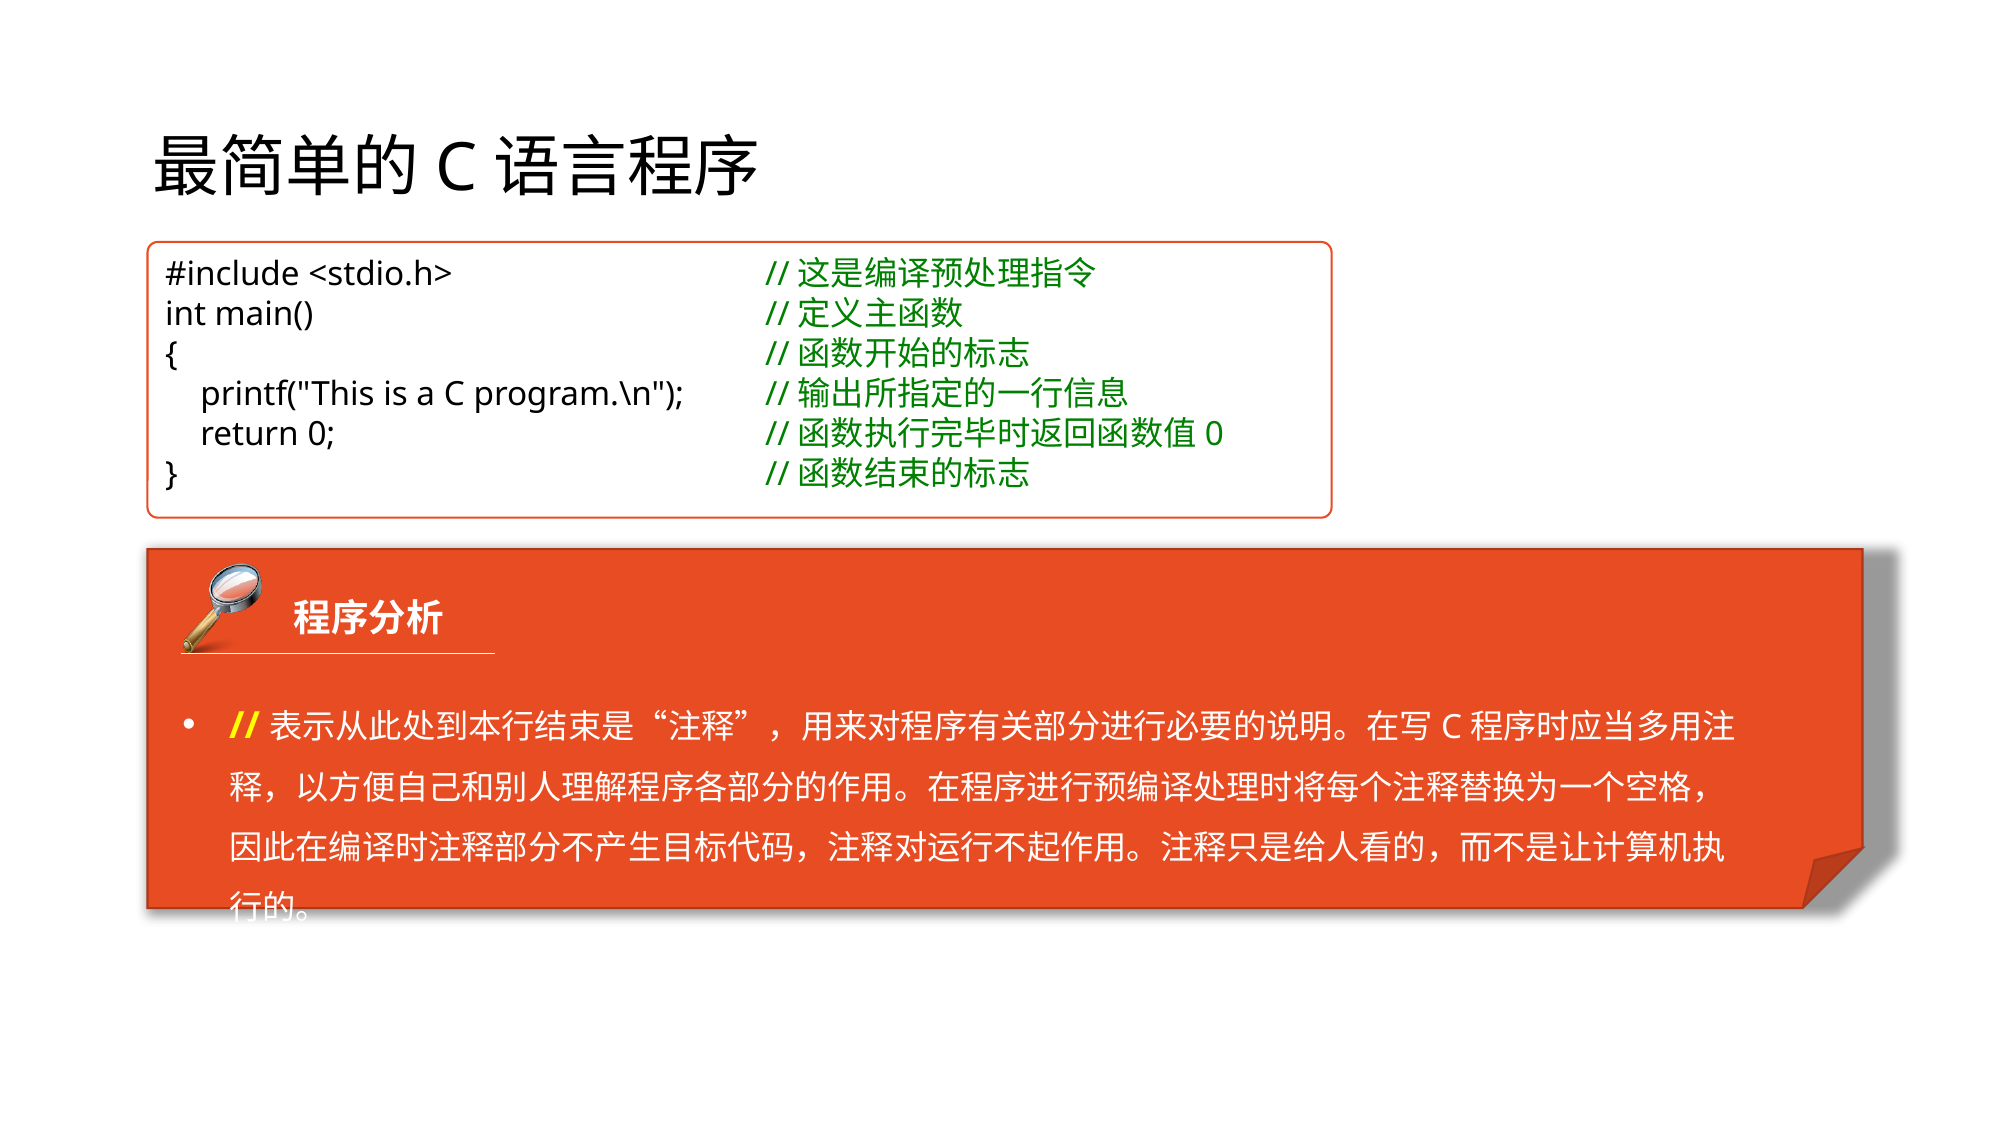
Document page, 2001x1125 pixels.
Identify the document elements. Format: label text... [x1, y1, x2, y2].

title 最简单的C语言程序 [137, 59, 1863, 278]
text_box //表示从此处到本行结束是“注释”，用来对程序有关部分进行必要的说明。在写C程序时应当多用注释，以方便自己和别人理解程序各部分的作用。在程序进行预编译处理时将每个注释替换为一个空格，因此在编译时注释部分不产生目标代码，注释对运行不起作用。注释只是给人看的，而不是让计算机执行的。 [167, 671, 1768, 934]
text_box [181, 563, 496, 656]
text_box #include <stdio.h> //这是编译预处理指令 int main() //定义主函数 { //函数开始的标志 printf("This is a C program.\n"); //输出所指定的一行信息 return 0; //函数执行完毕时返回函数值0 } //函数结束的标志 [146, 240, 1333, 519]
text_box [146, 548, 1866, 910]
